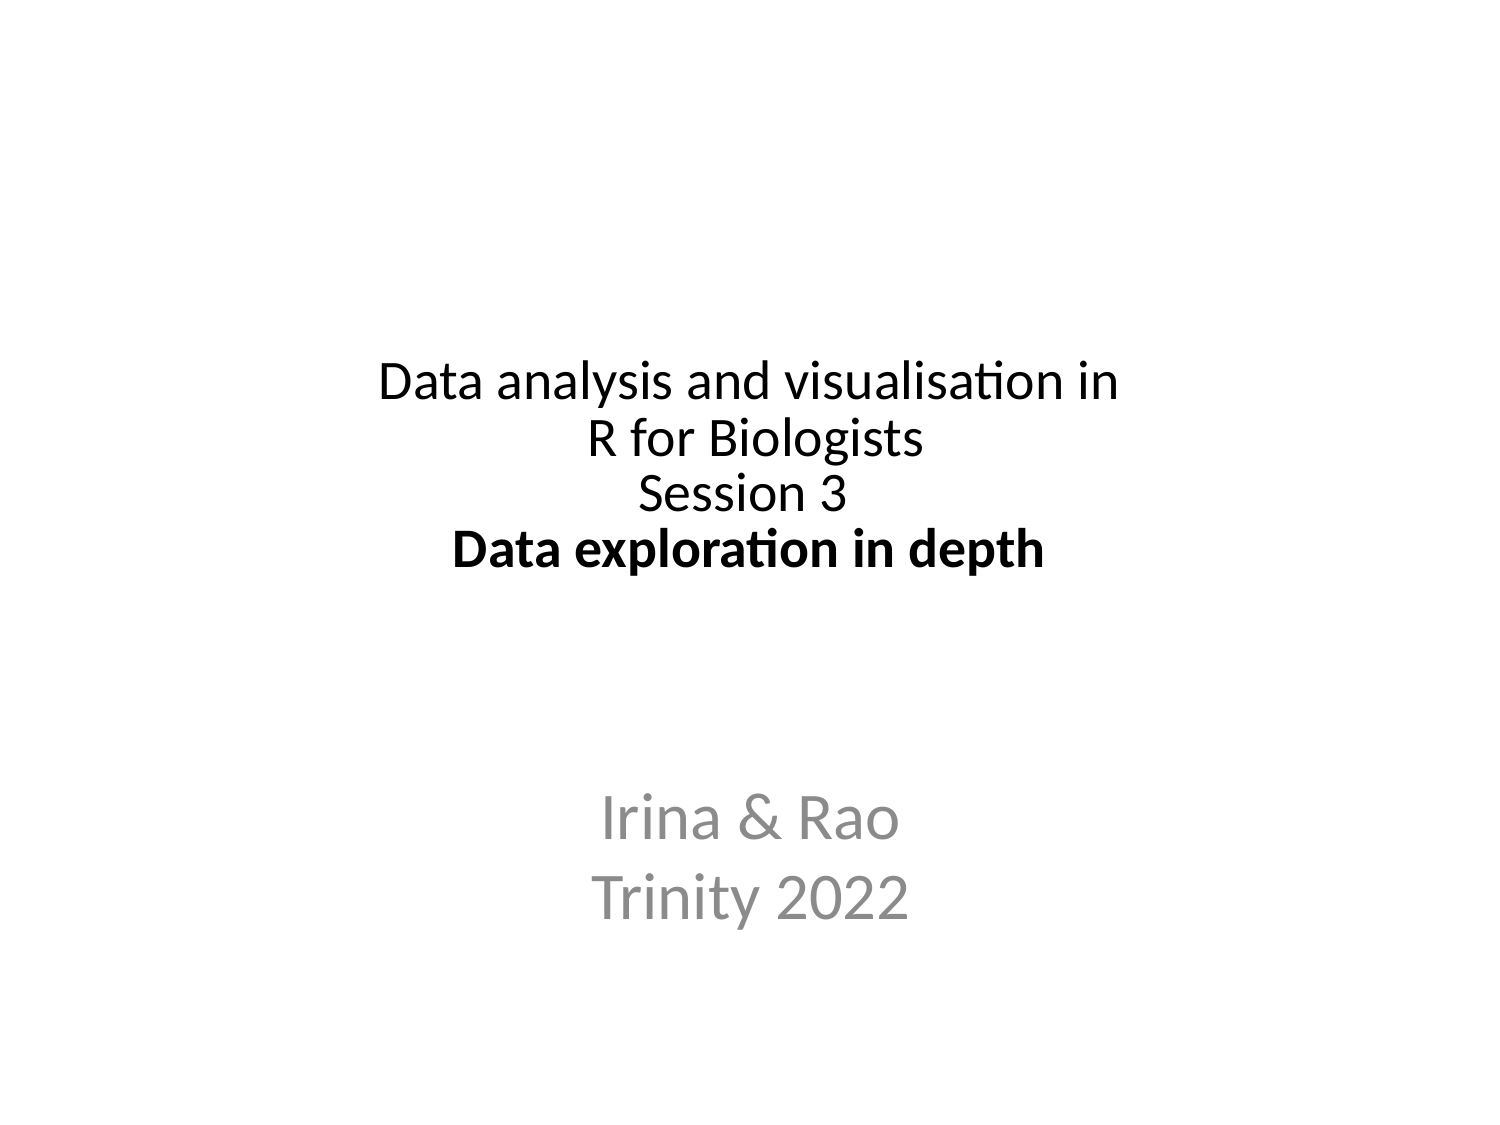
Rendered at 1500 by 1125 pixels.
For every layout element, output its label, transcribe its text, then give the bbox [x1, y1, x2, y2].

text_box Data analysis and visualisation in R for Biologists Session 3 Data exploration in depth [112, 349, 1388, 591]
text_box Irina & Rao Trinity 2022 [226, 781, 1276, 1070]
